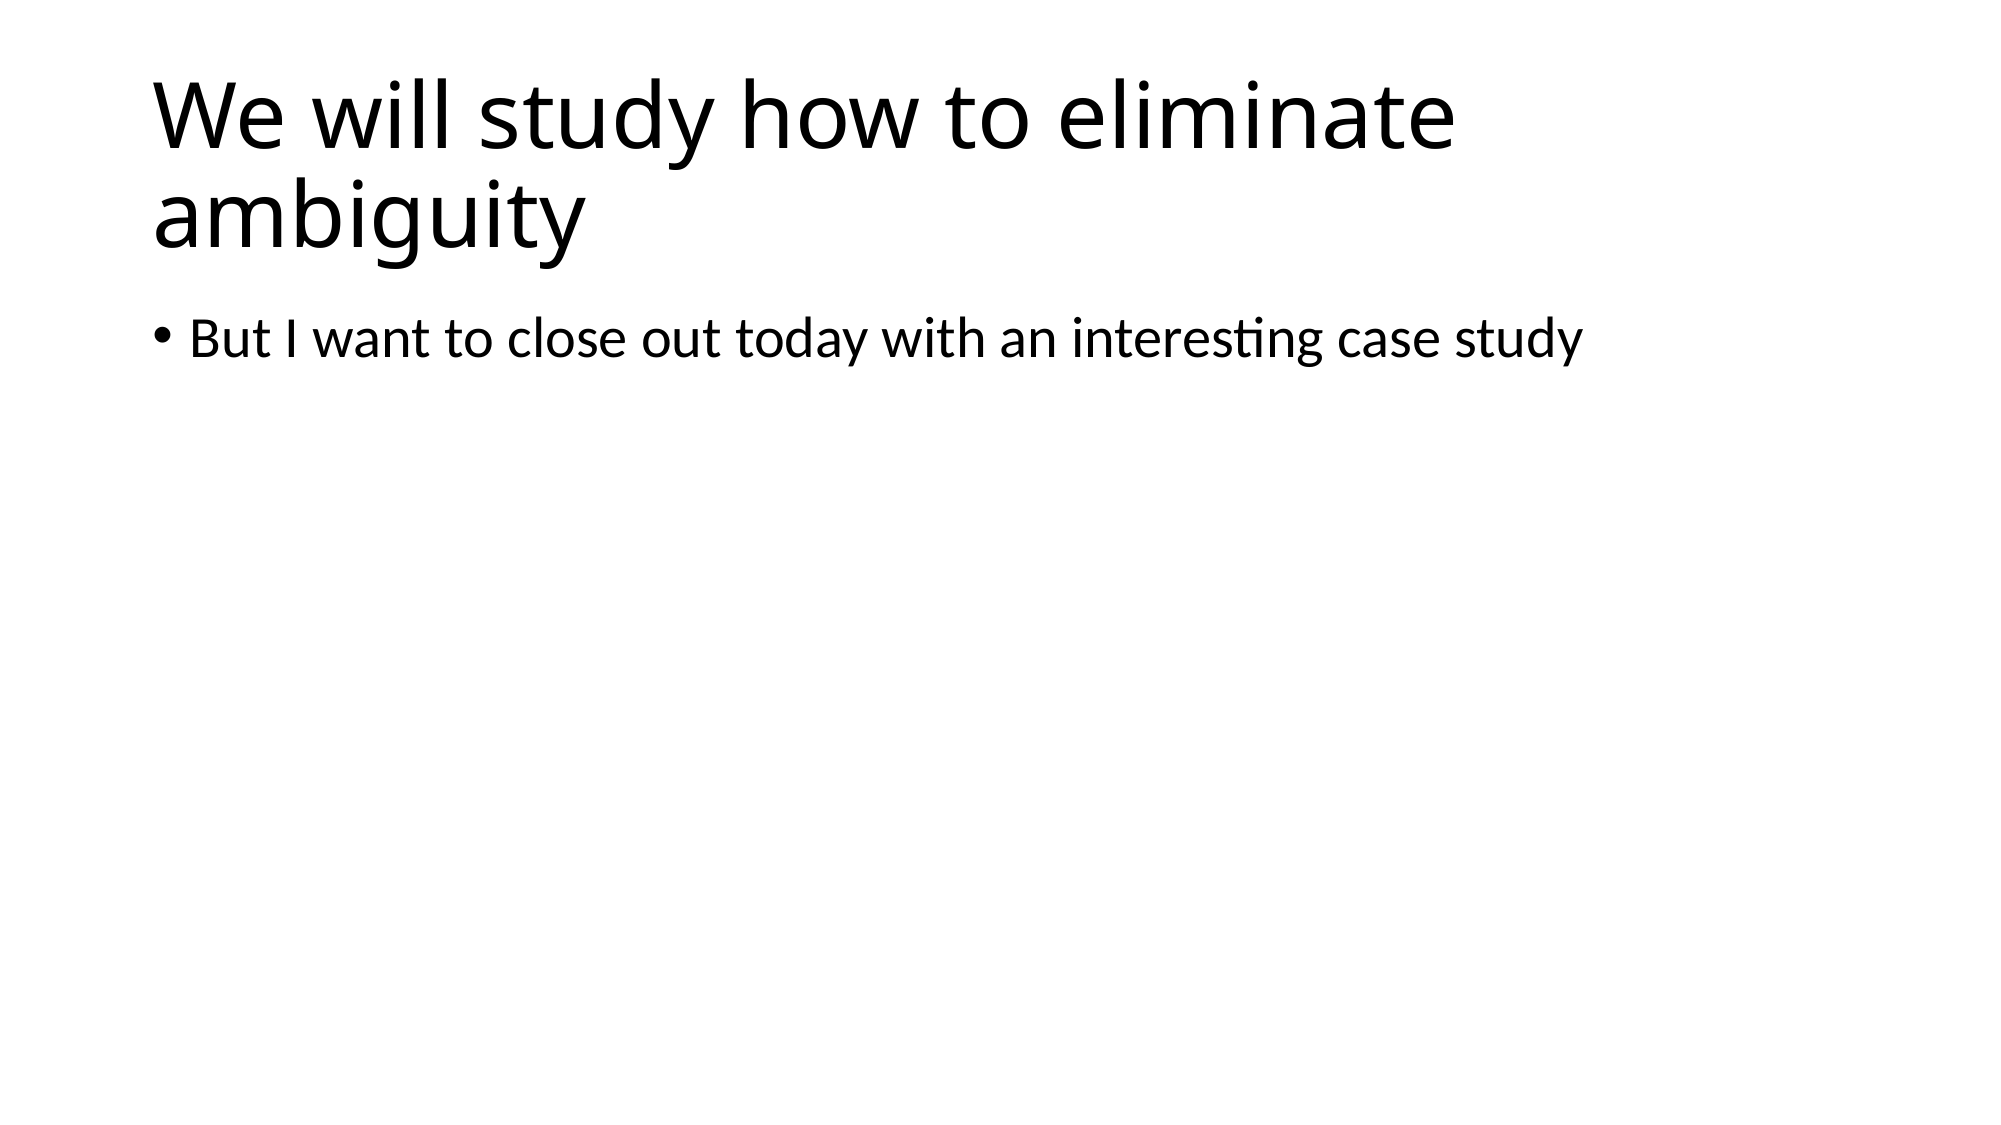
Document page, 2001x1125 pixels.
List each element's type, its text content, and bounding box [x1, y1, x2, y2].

list But I want to close out today with an interesting case study [137, 299, 1863, 1014]
title We will study how to eliminate ambiguity [137, 59, 1863, 278]
